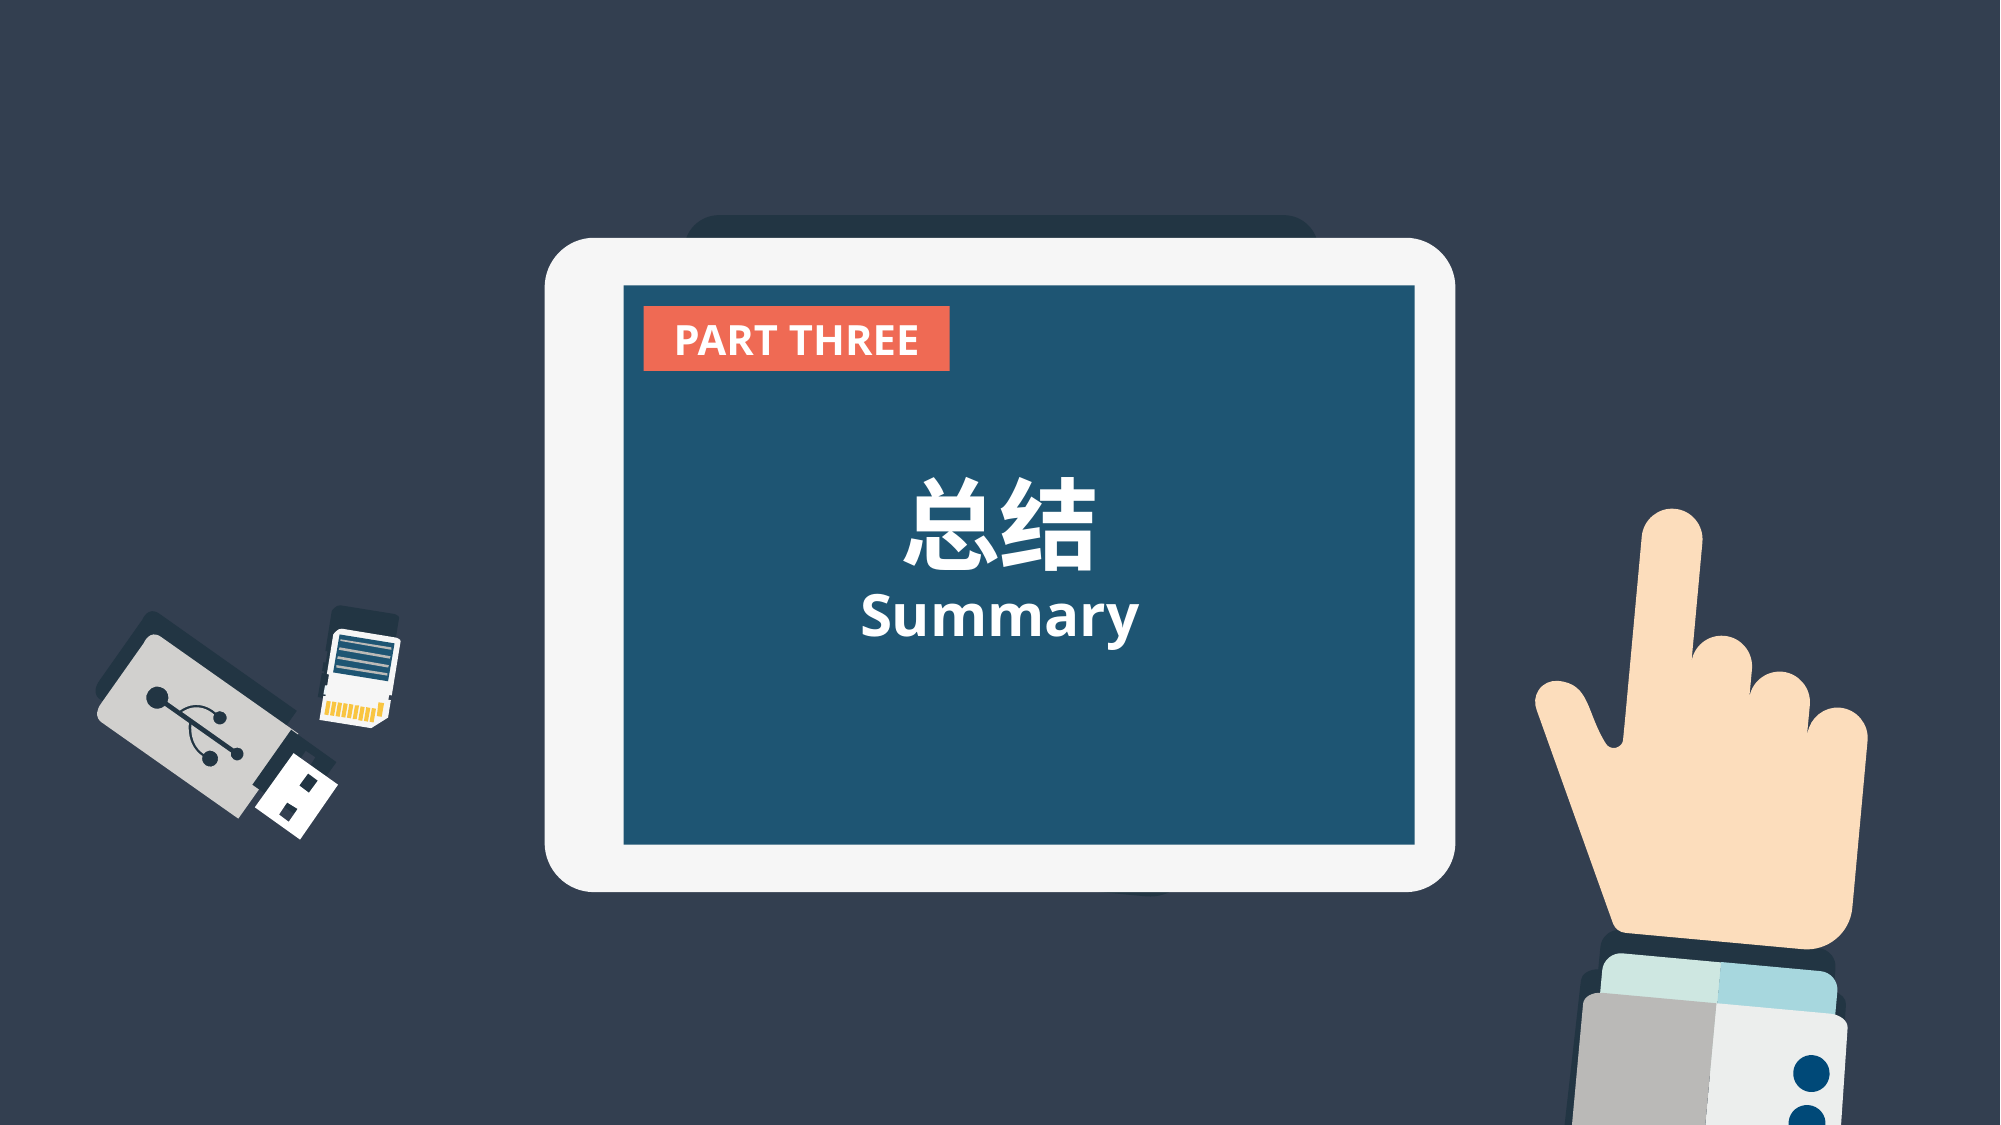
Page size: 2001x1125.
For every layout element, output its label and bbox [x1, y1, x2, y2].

text_box [90, 604, 402, 840]
text_box [1533, 507, 1870, 1125]
text_box [544, 215, 1456, 899]
